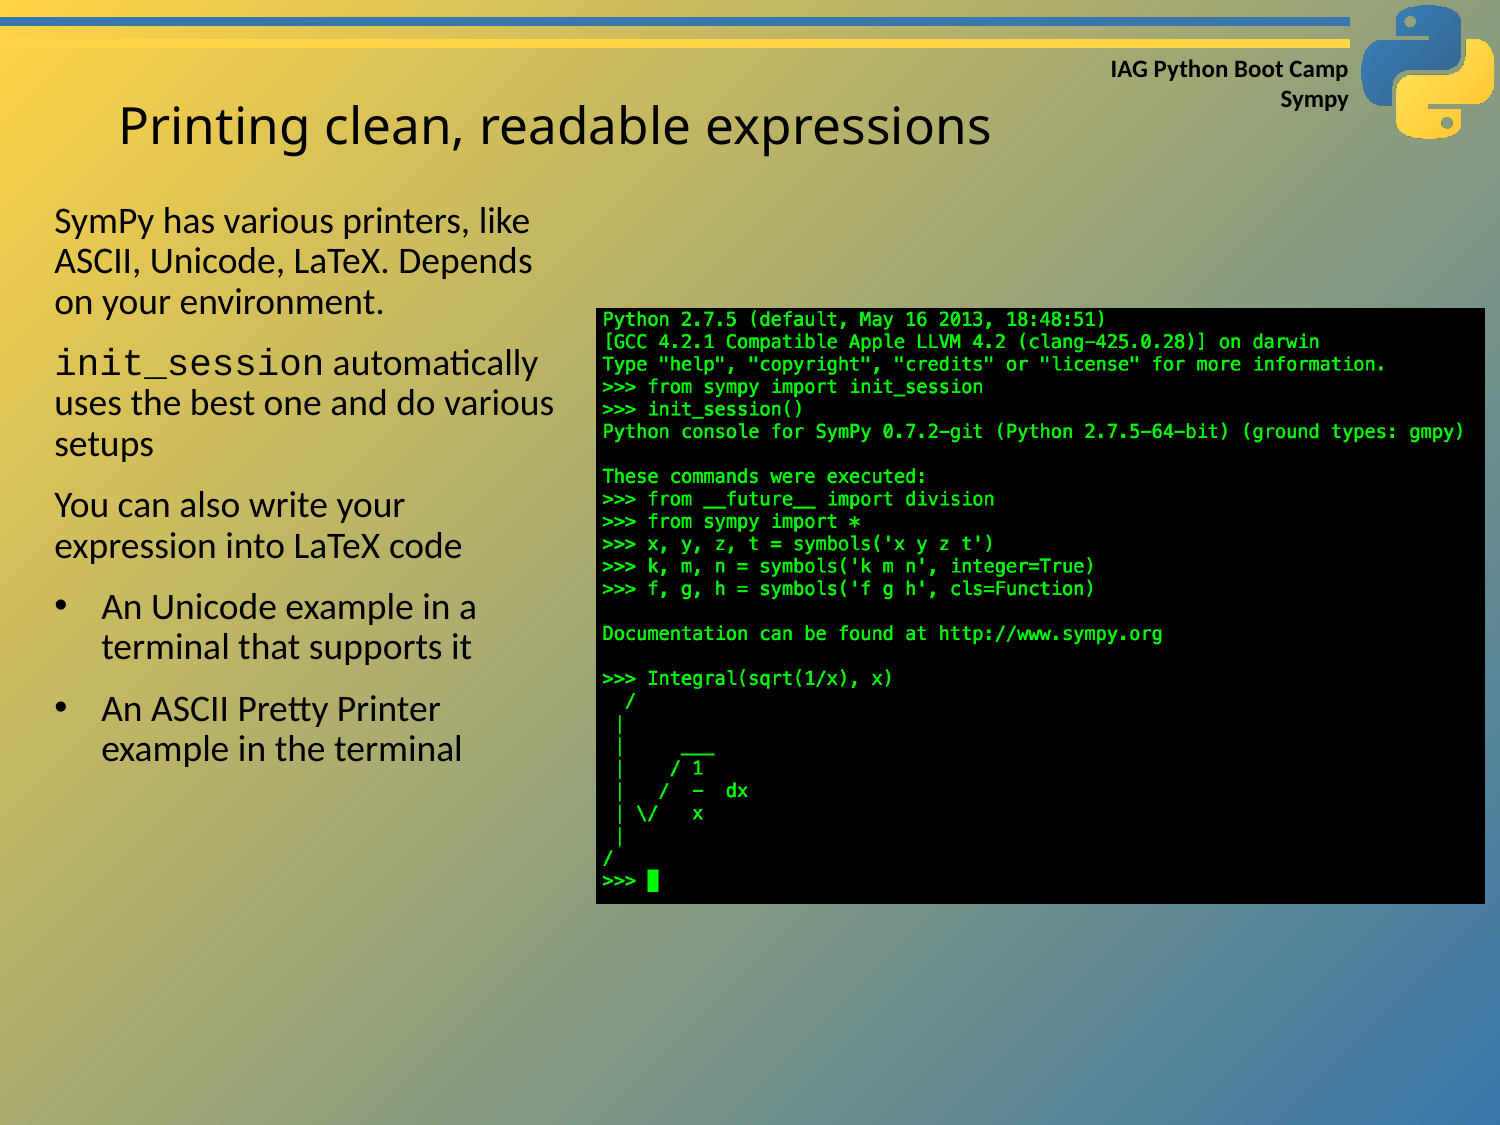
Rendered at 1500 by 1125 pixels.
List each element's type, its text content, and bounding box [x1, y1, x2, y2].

list SymPy has various printers, like ASCII, Unicode, LaTeX. Depends on your environment. init_session automatically uses the best one and do various setups You can also write your expression into LaTeX code An Unicode example in a terminal that supports it An ASCII Pretty Printer example in the terminal [39, 193, 589, 1015]
title Printing clean, readable expressions [103, 63, 1082, 164]
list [596, 308, 1485, 904]
picture [1361, 5, 1495, 139]
